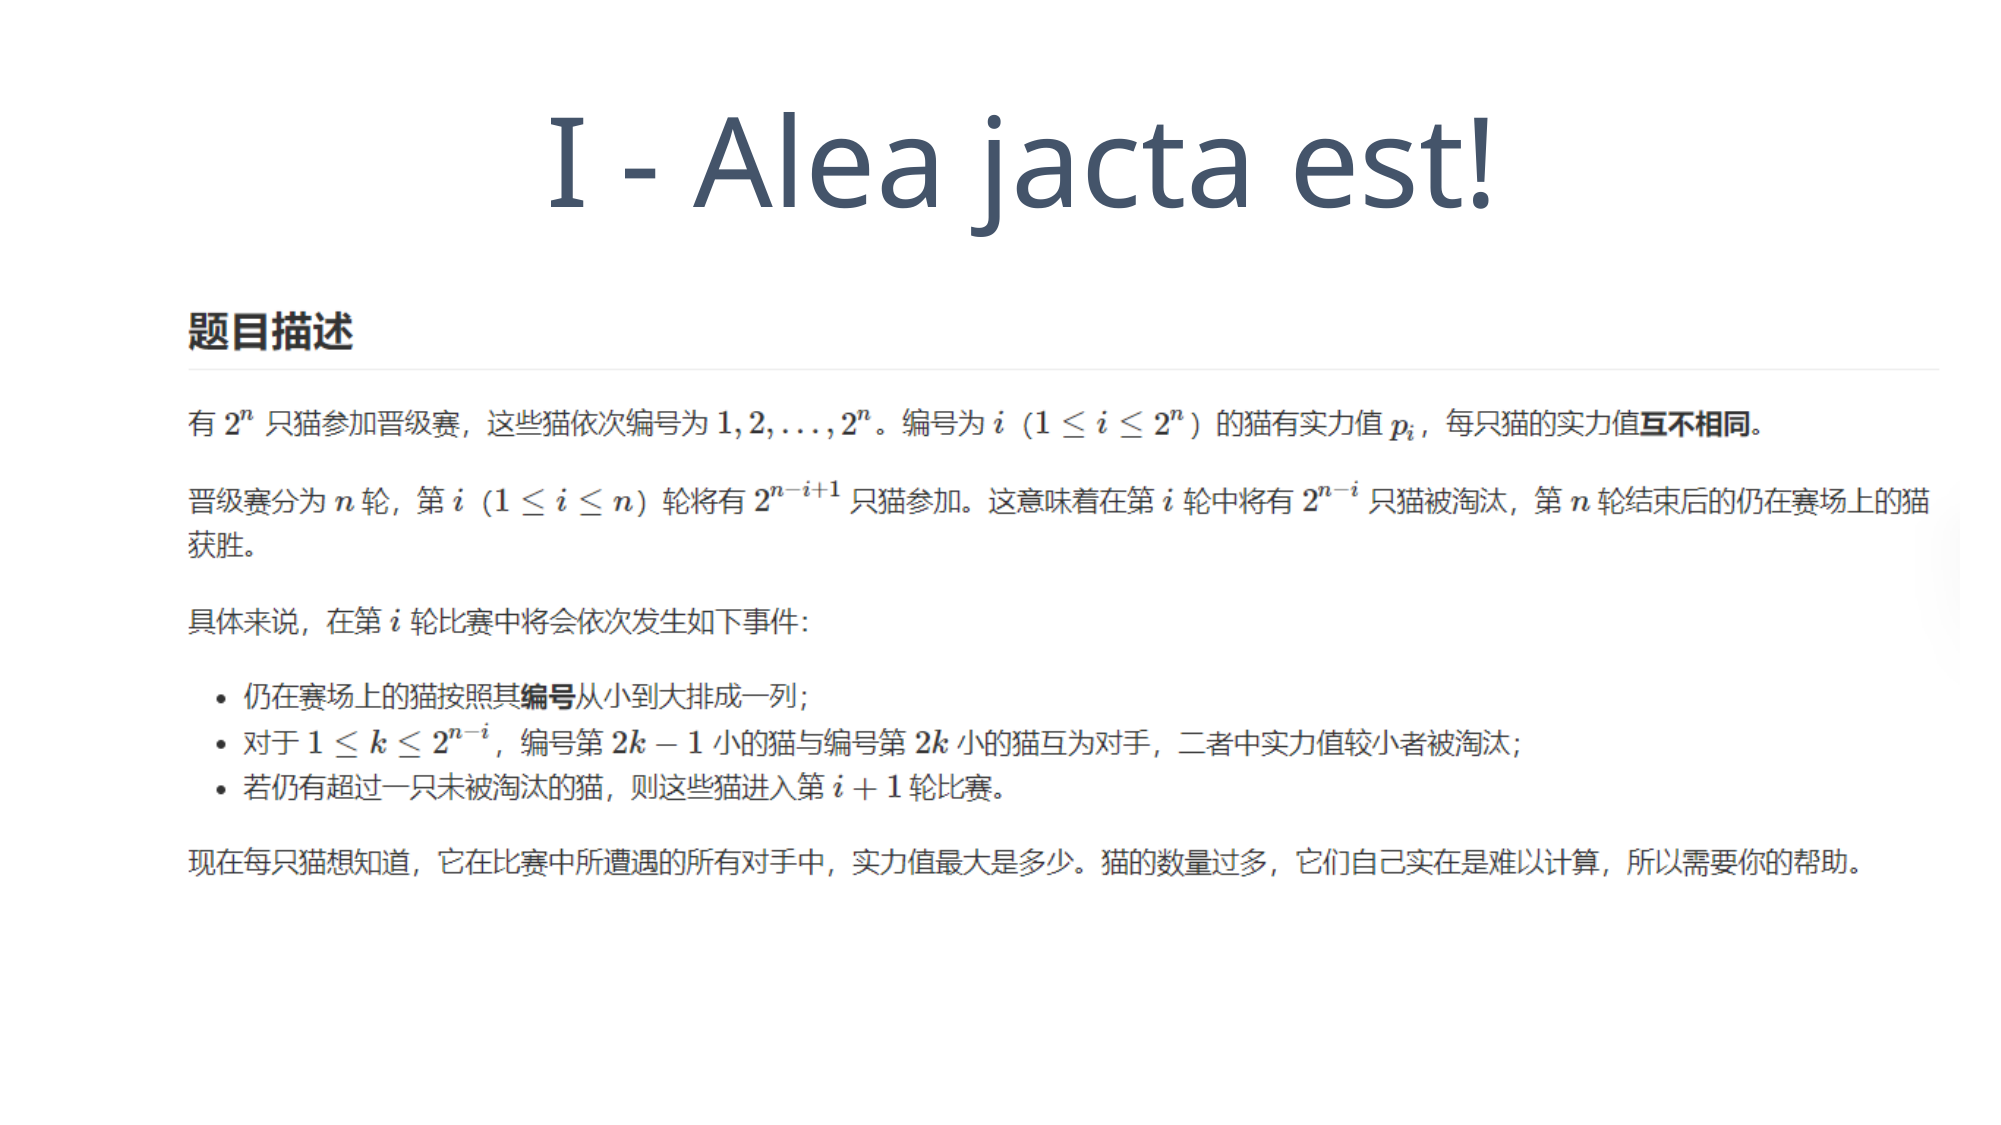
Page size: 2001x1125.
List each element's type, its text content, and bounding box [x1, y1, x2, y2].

picture [148, 297, 1960, 906]
title I - Alea jacta est! [272, 0, 1773, 297]
